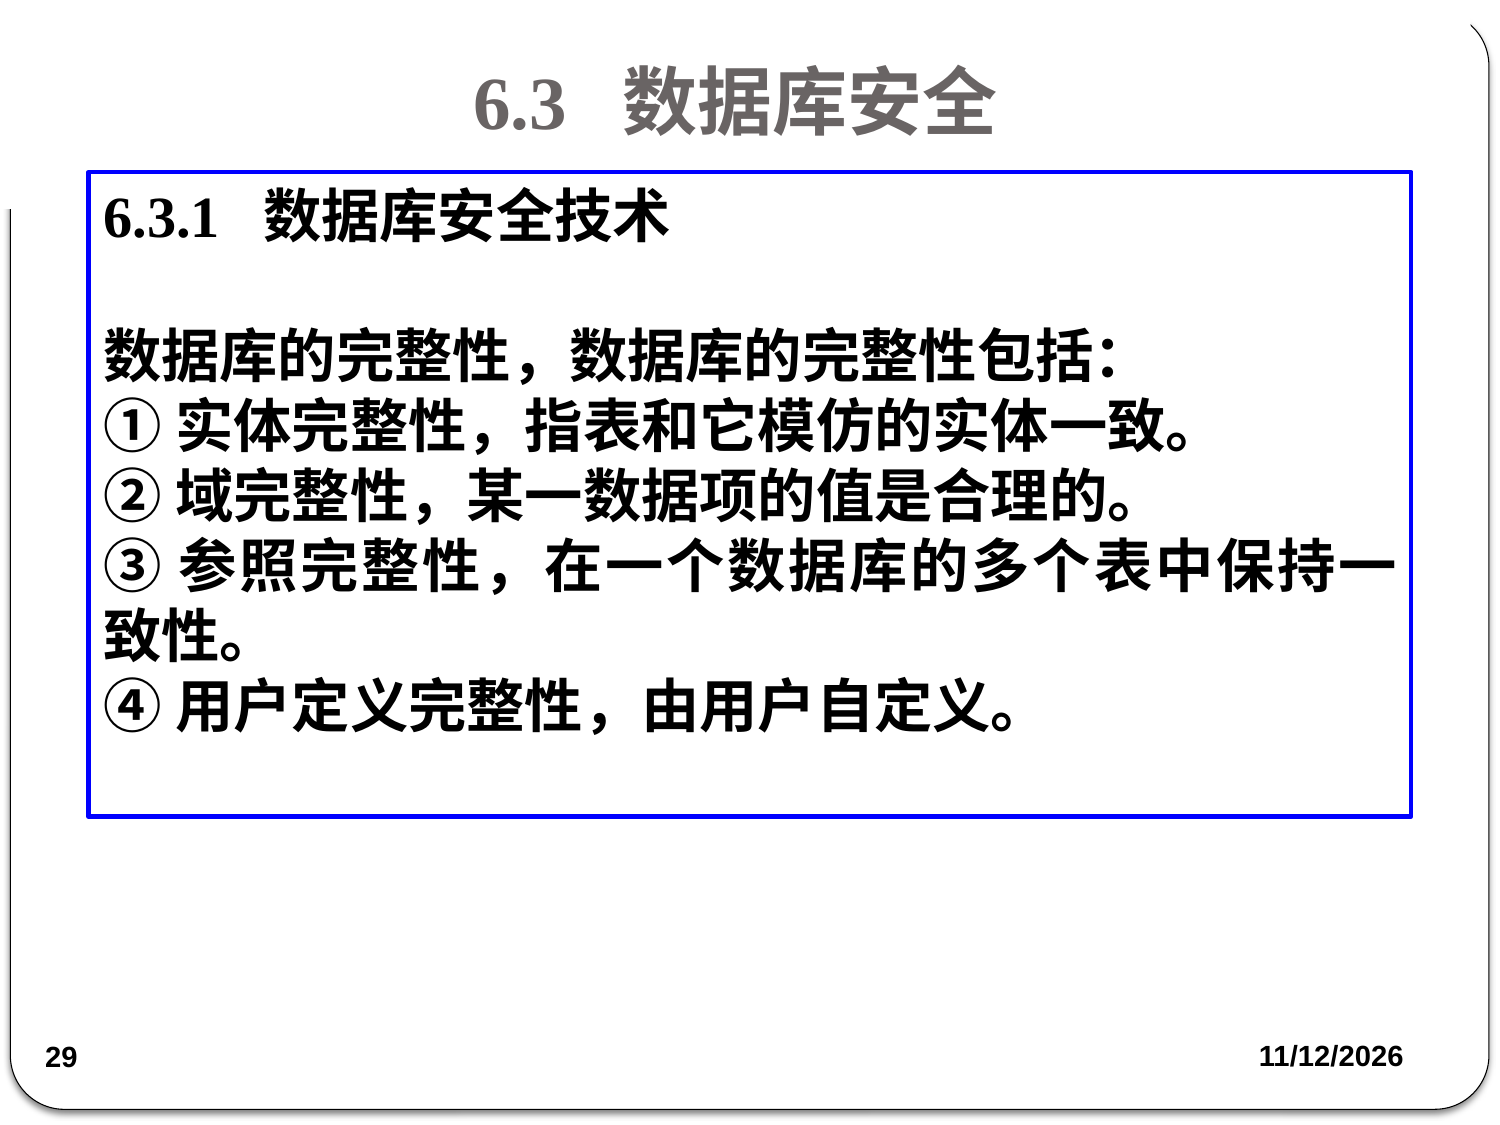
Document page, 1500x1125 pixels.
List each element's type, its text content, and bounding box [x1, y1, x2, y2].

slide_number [1012, 1015, 1419, 1094]
title 6.3 数据库安全 [0, 0, 1471, 210]
text_box 6.3.1 数据库安全技术 数据库的完整性，数据库的完整性包括： ①实体完整性，指表和它模仿的实体一致。 ②域完整性，某一数据项的值是合理的。 ③参照完整性，在一个数据库的多个表中保持一致性。 ④用户定义完整性，由用户自定义。 [88, 172, 1412, 817]
slide_number 29 [23, 1018, 99, 1094]
